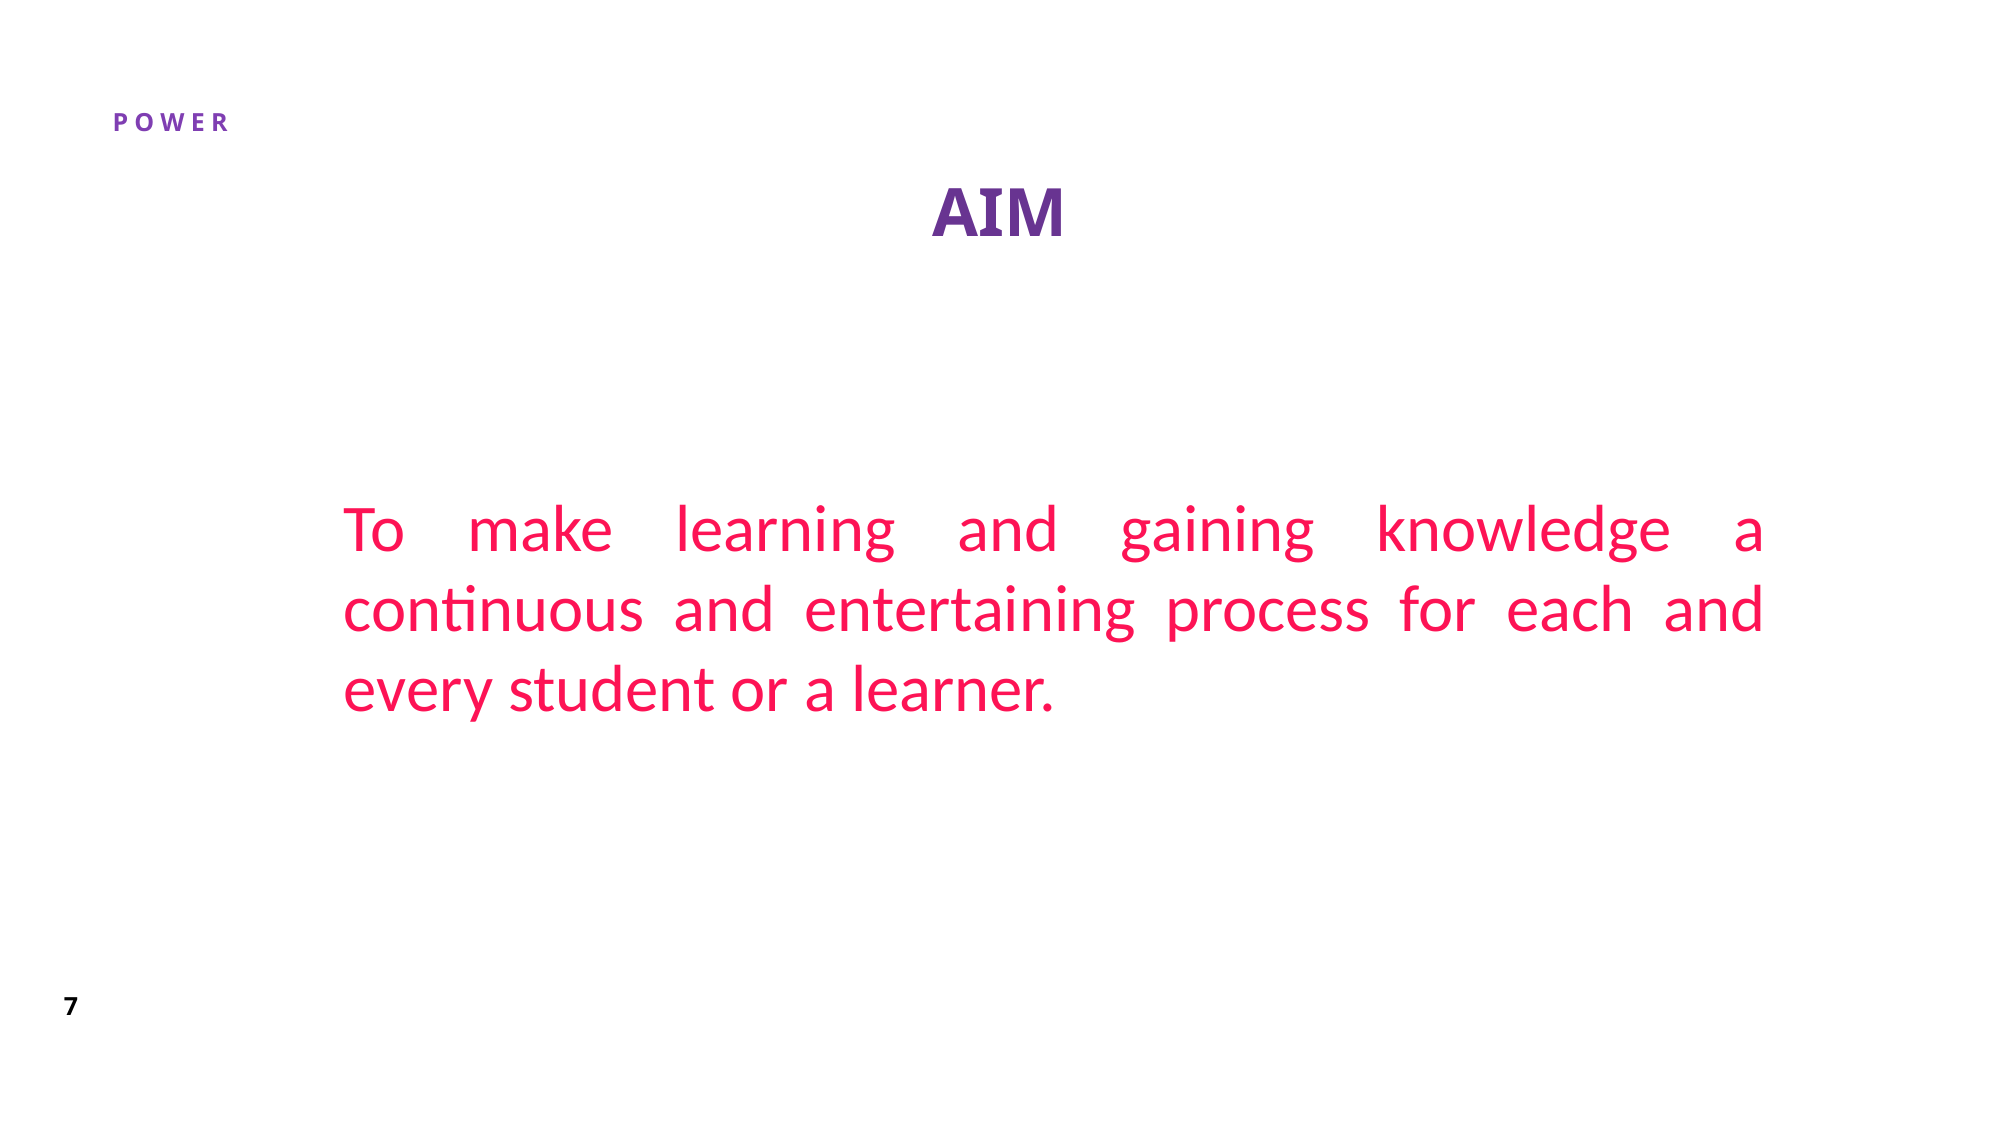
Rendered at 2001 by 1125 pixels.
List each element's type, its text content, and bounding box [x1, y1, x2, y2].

title AIM [293, 171, 1707, 253]
text_box To make learning and gaining knowledge a continuous and entertaining process for each and every student or a learner. [329, 477, 1782, 733]
